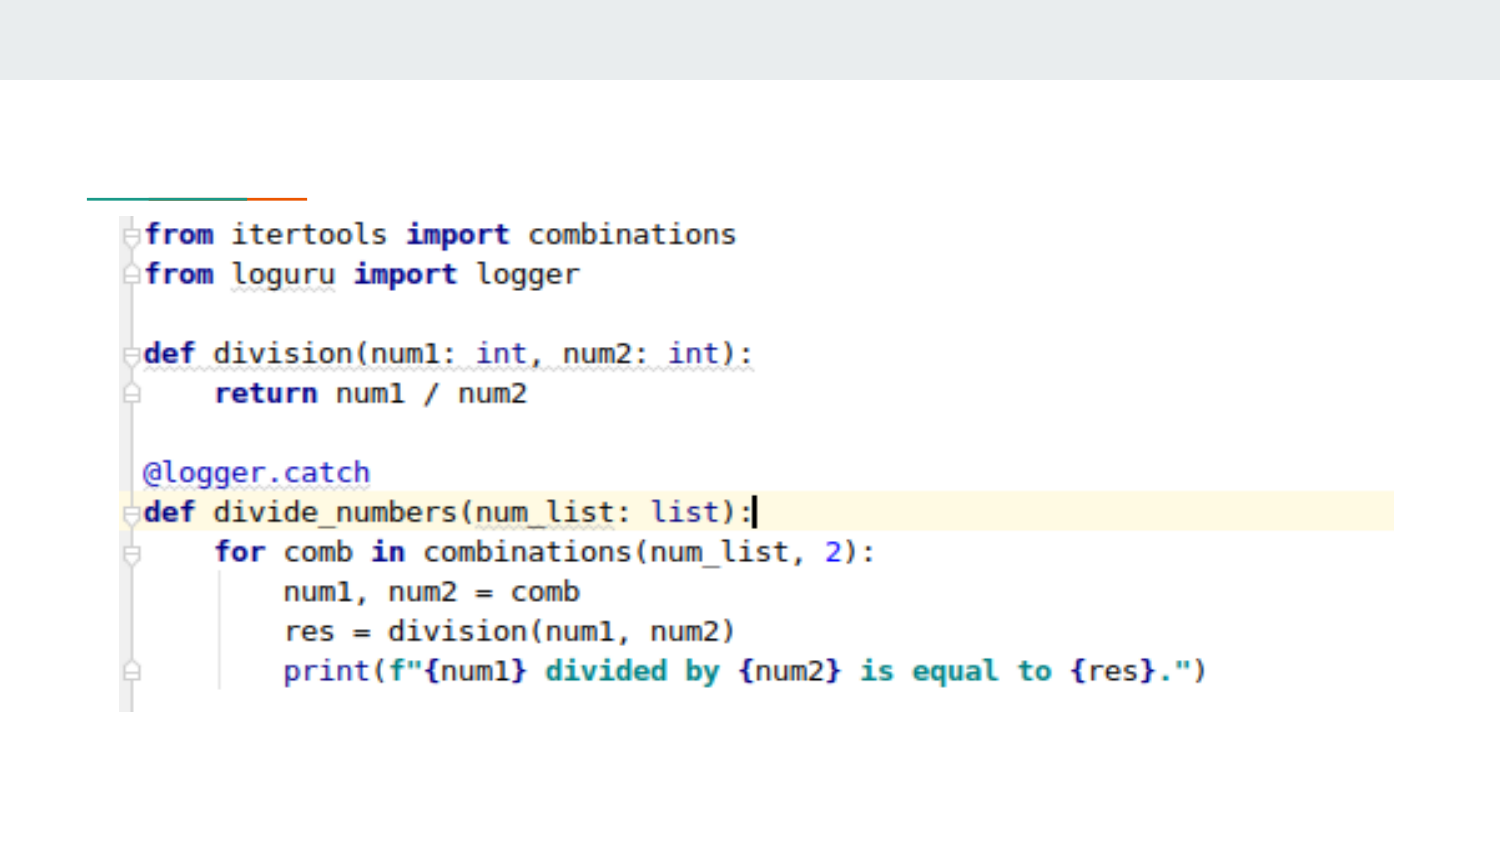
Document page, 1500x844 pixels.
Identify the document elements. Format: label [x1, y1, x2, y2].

picture [119, 216, 1394, 713]
